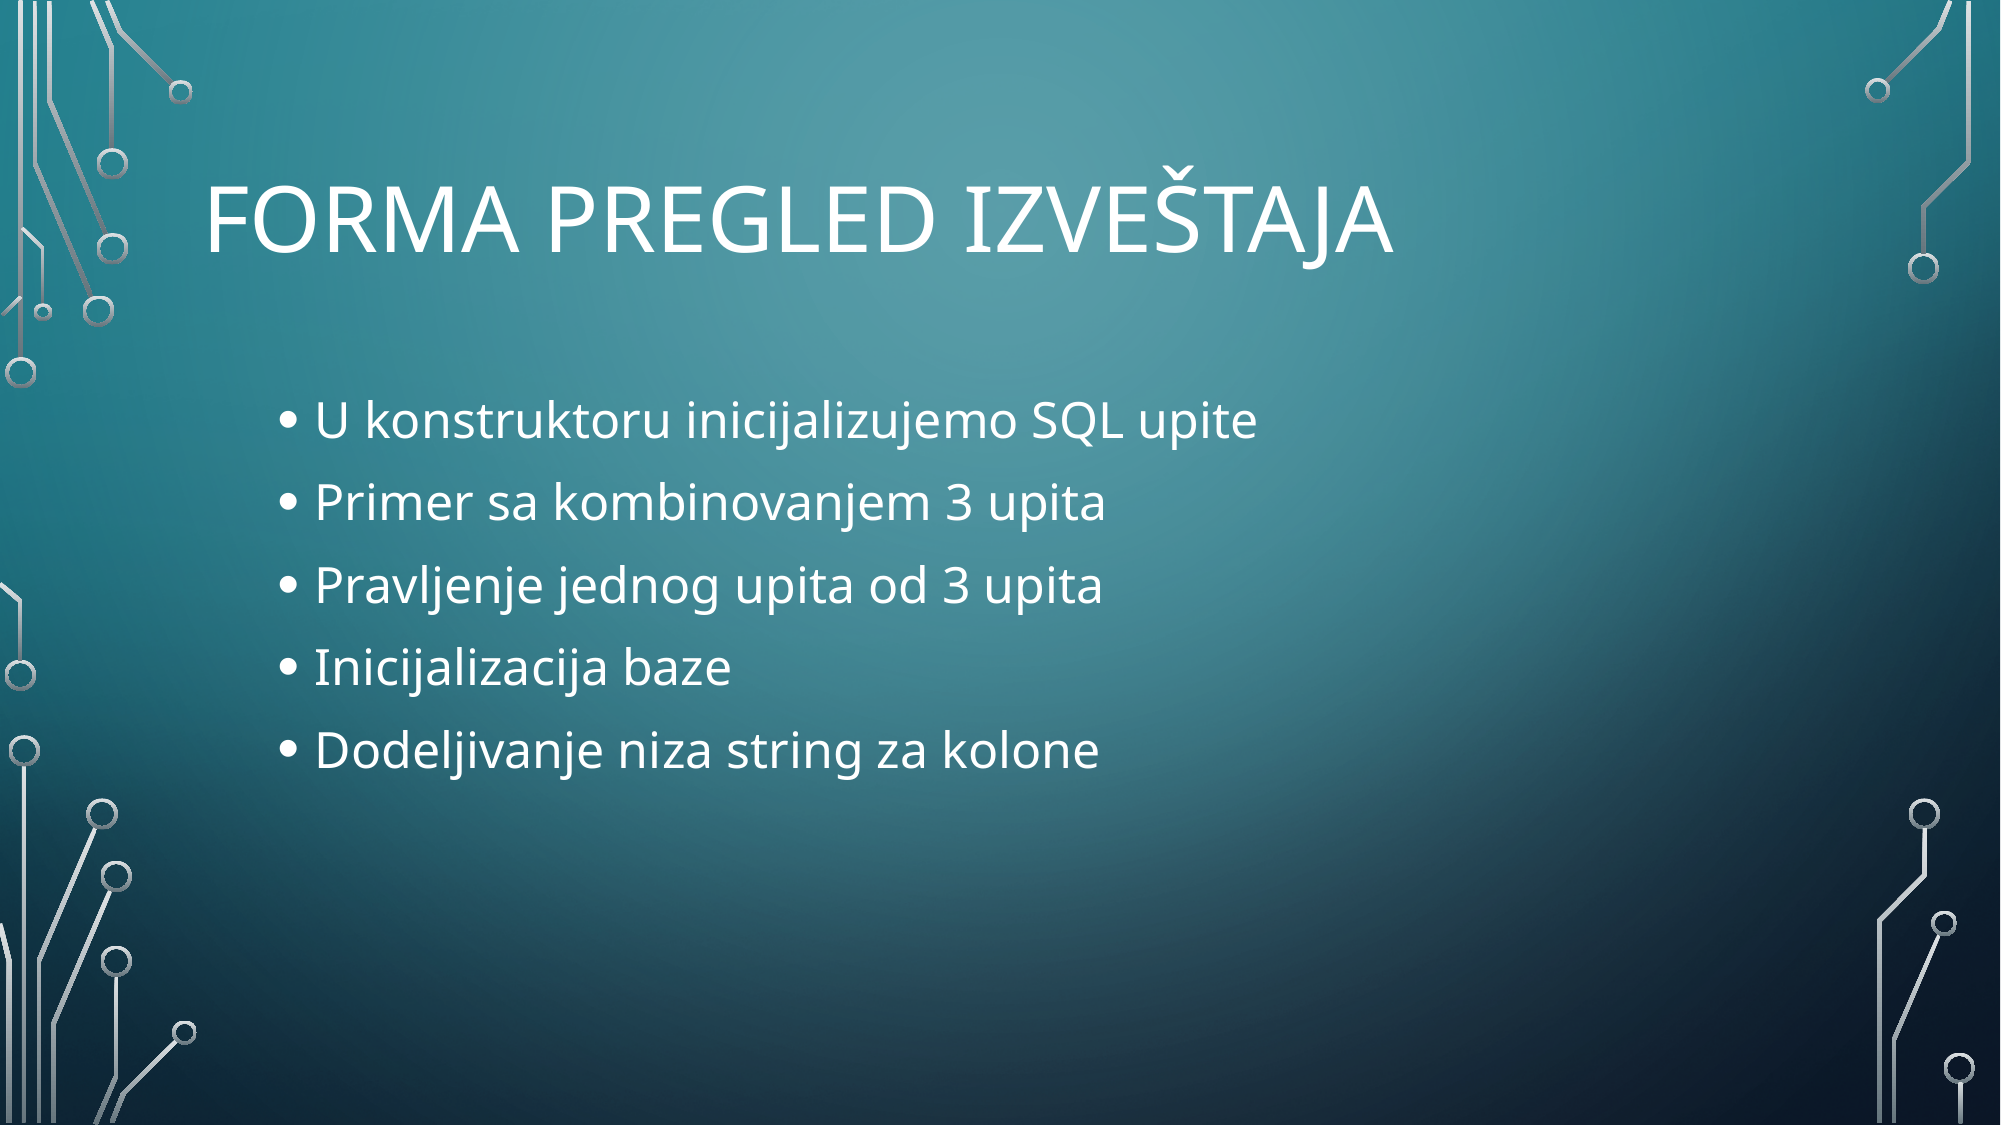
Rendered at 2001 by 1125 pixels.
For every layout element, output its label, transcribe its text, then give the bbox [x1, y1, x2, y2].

list U konstruktoru inicijalizujemo SQL upite Primer sa kombinovanjem 3 upita Pravljenje jednog upita od 3 upita Inicijalizacija baze Dodeljivanje niza string za kolone [187, 369, 1813, 950]
title Forma PREGLED IZVEŠTAJA [187, 101, 1813, 344]
